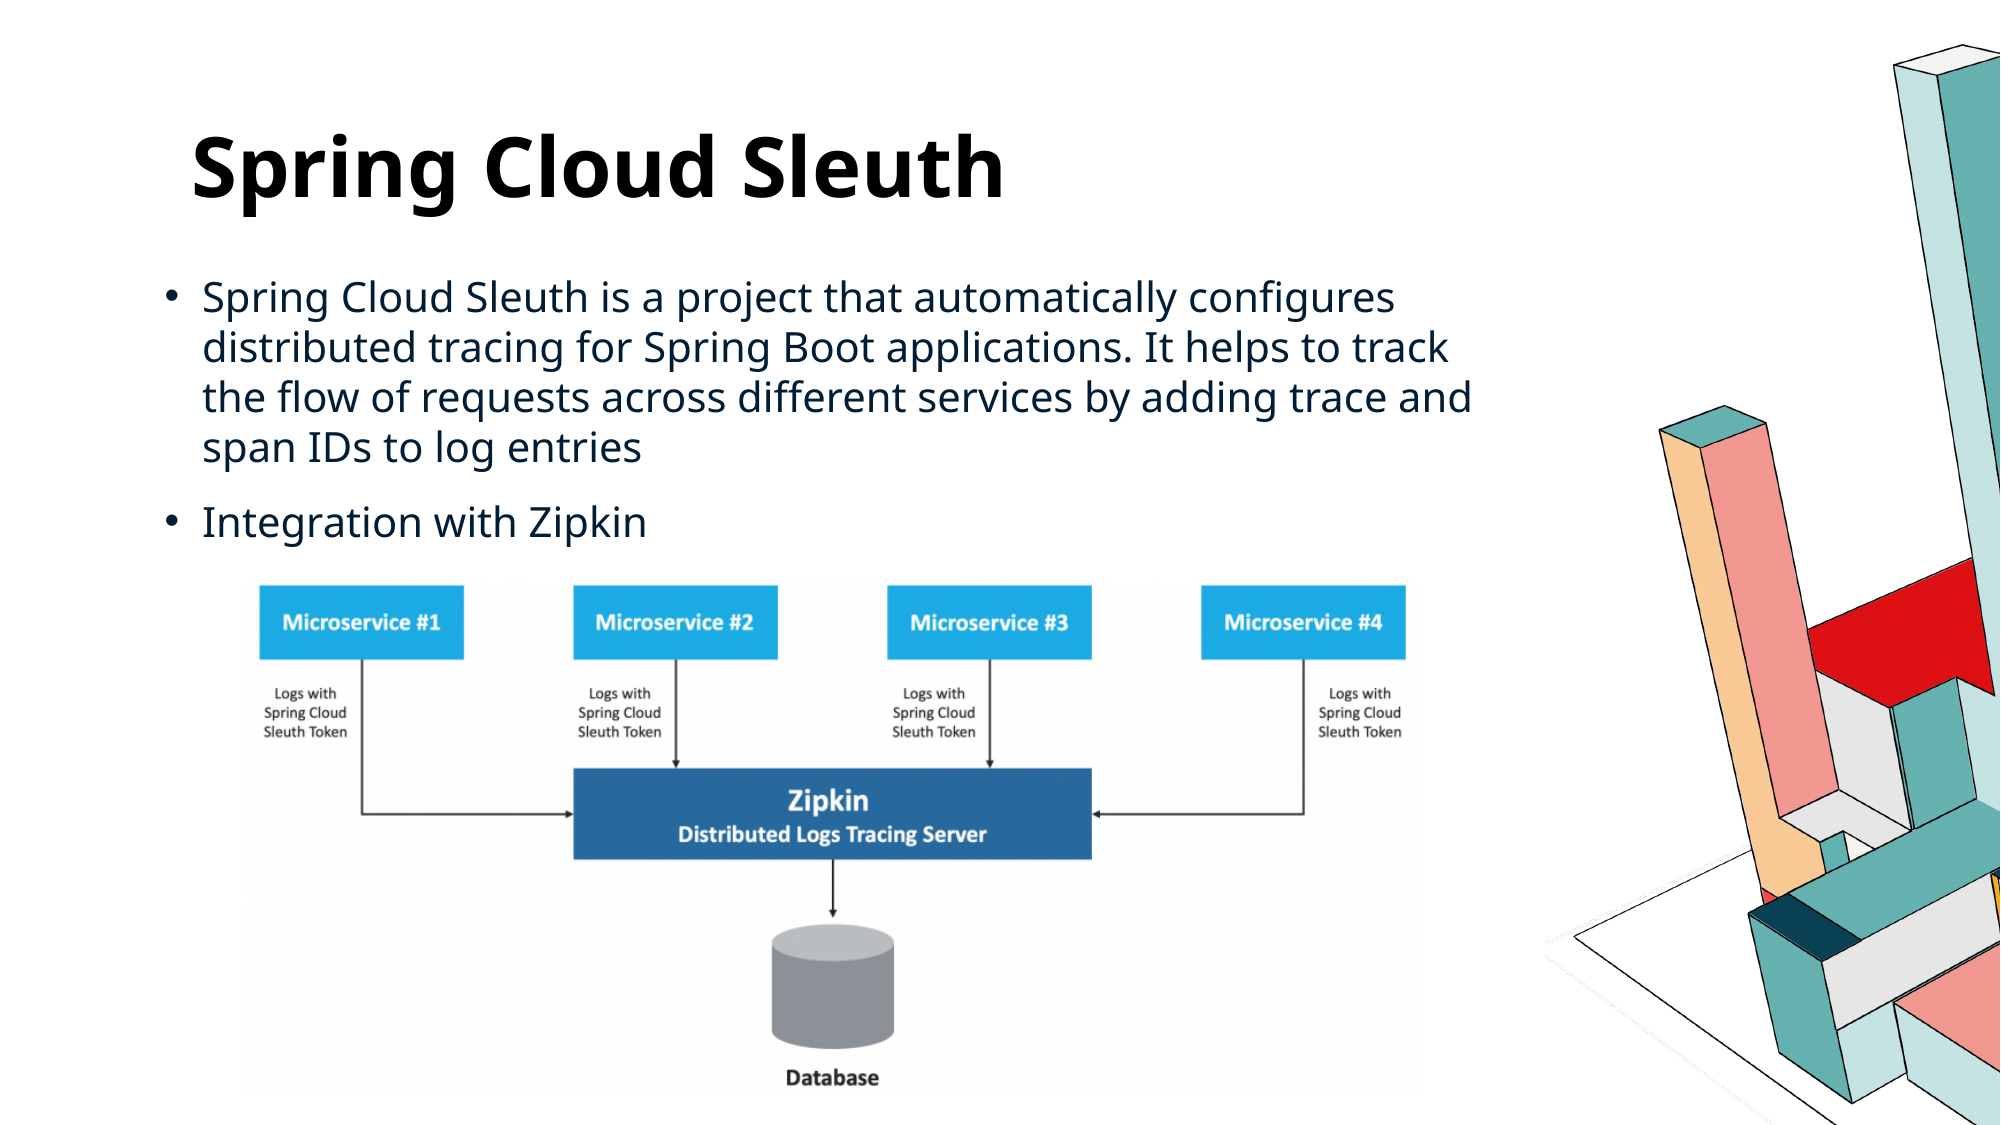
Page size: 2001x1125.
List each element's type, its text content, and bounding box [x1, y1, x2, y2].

picture [1544, 43, 2000, 1125]
picture [243, 580, 1421, 1094]
list Spring Cloud Sleuth is a project that automatically configures distributed tracing for Spring Boot applications. It helps to track the flow of requests across different services by adding trace and span IDs to log entries Integration with Zipkin [149, 263, 1515, 563]
text_box Spring Cloud Sleuth [176, 107, 1438, 222]
